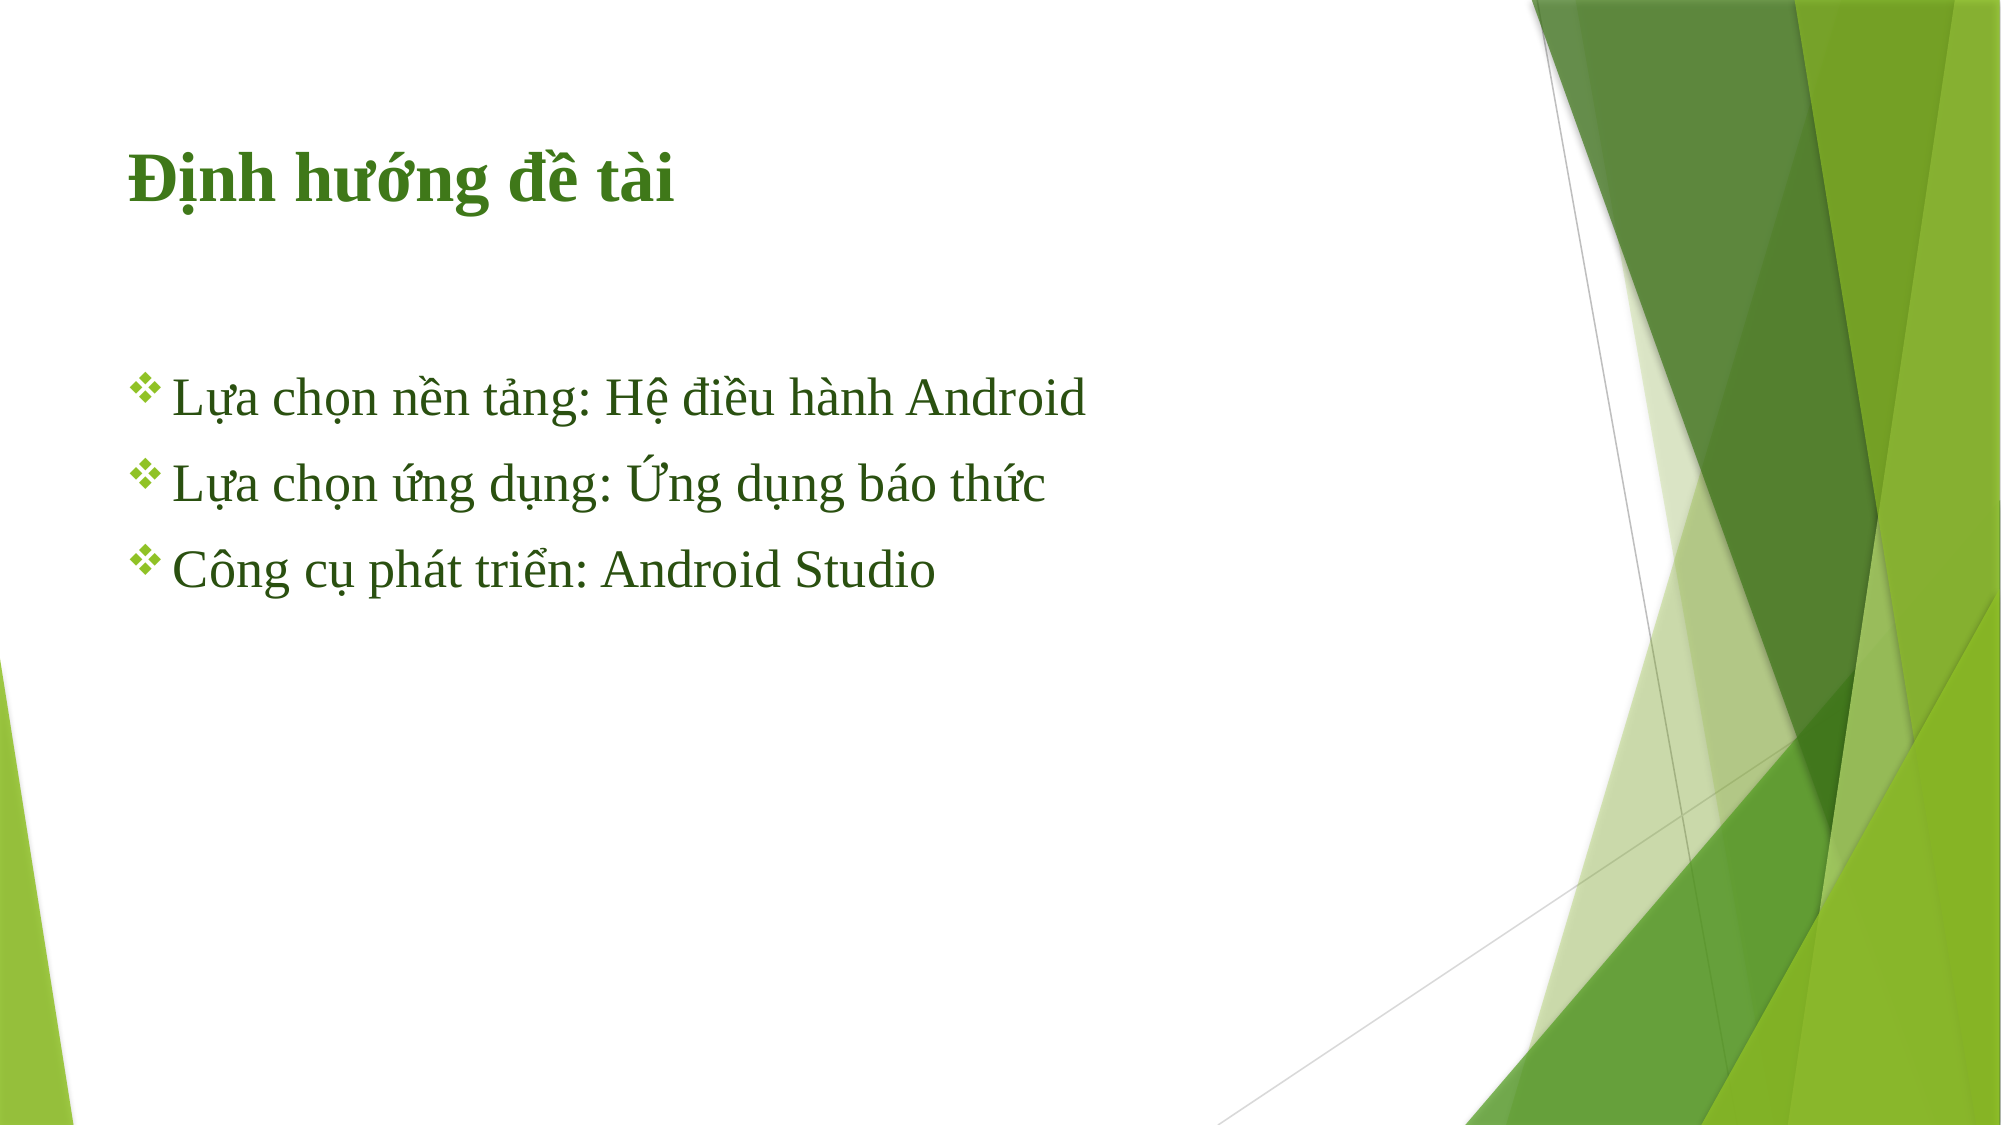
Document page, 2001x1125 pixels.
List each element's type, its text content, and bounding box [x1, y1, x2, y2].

title Định hướng đề tài [112, 40, 1522, 307]
list Lựa chọn nền tảng: Hệ điều hành Android Lựa chọn ứng dụng: Ứng dụng báo thức Công cụ phát triển: Android Studio [111, 353, 1522, 914]
